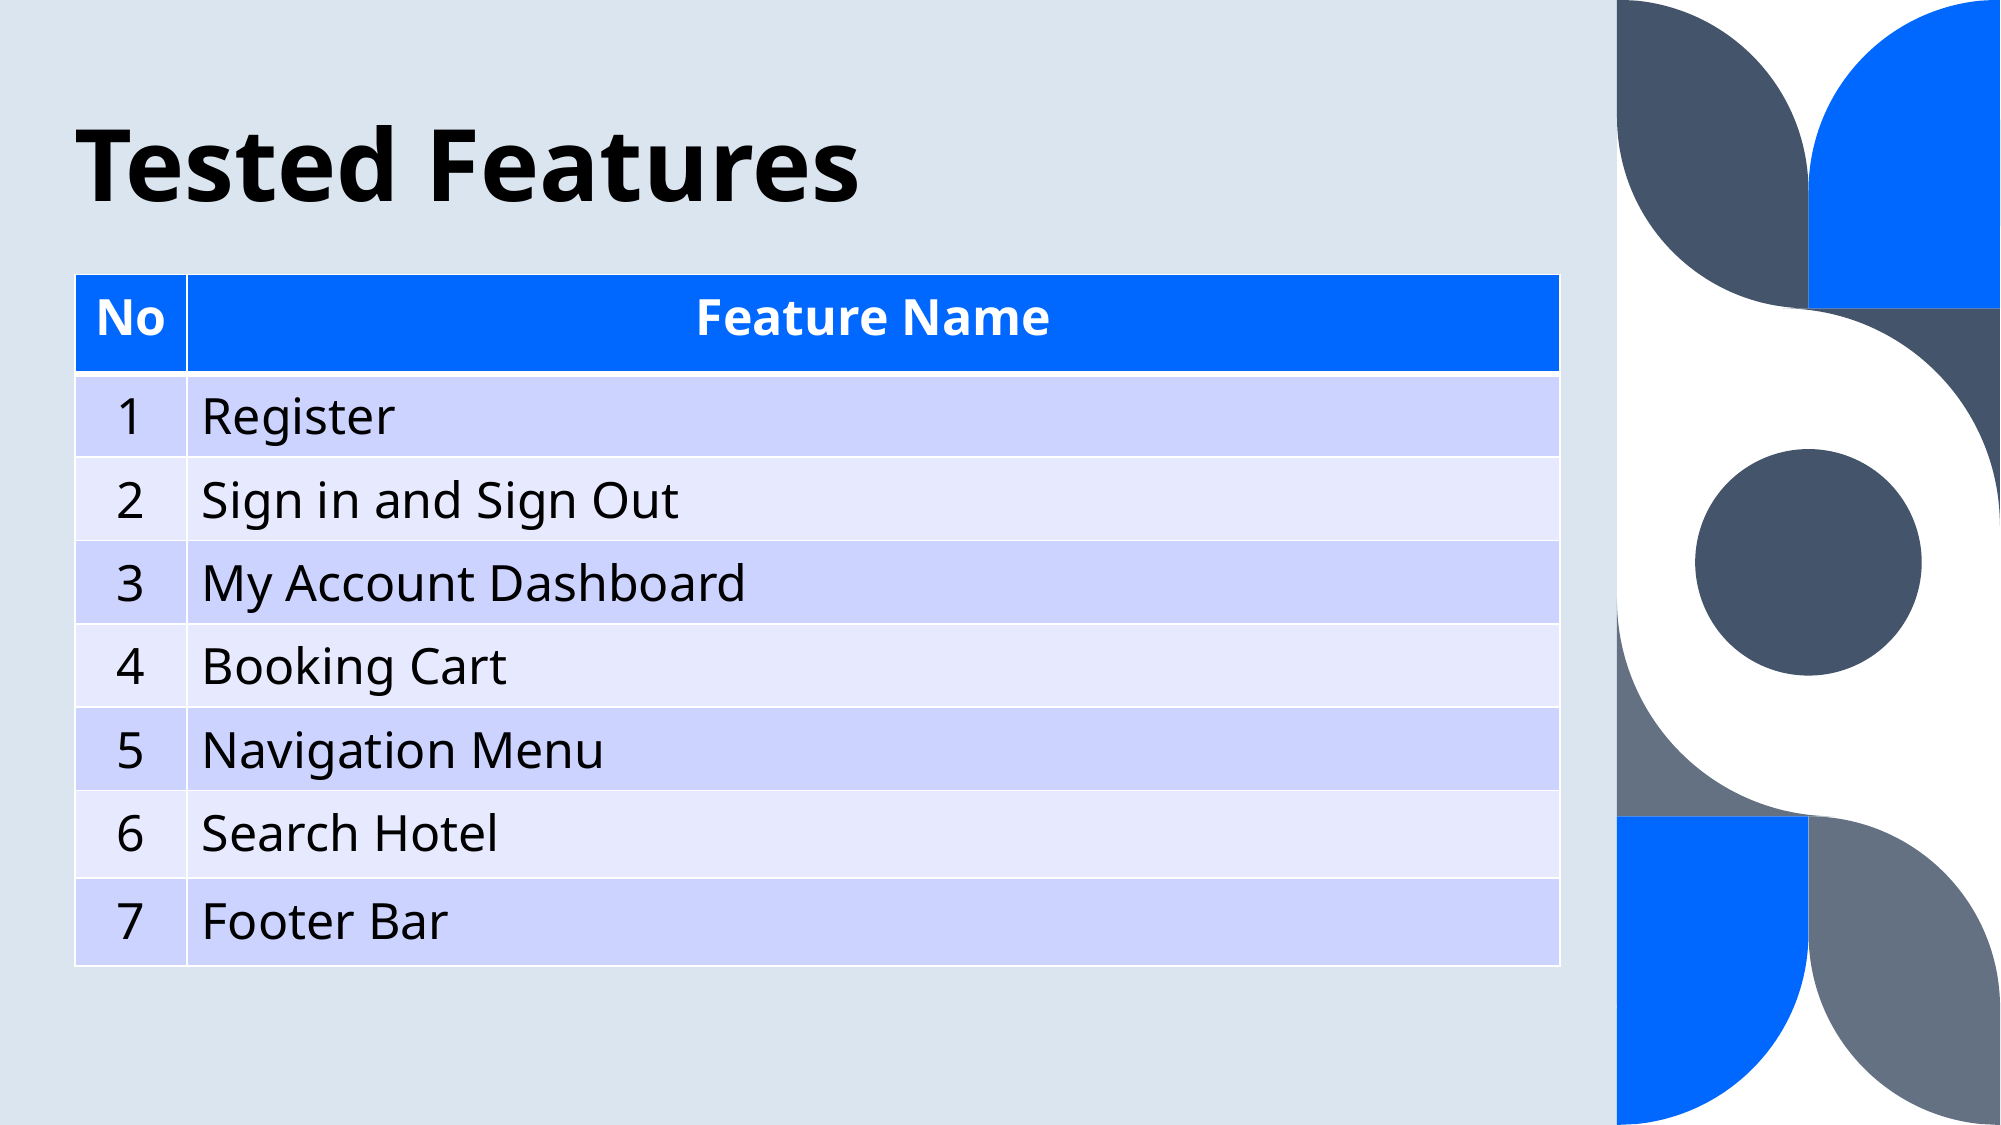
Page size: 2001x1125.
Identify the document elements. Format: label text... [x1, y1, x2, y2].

table_cell 5 [76, 708, 186, 790]
table_cell 7 [76, 879, 186, 965]
table_cell Footer Bar [188, 879, 1559, 965]
table_cell Navigation Menu [188, 708, 1559, 790]
table_cell 3 [76, 541, 186, 623]
table_cell My Account Dashboard [188, 541, 1559, 623]
table_cell 2 [76, 458, 186, 540]
title Tested Features [74, 69, 1453, 231]
table_cell 6 [76, 791, 186, 877]
table_cell 4 [76, 625, 186, 706]
table_header Feature Name [188, 275, 1559, 371]
table_cell Booking Cart [188, 625, 1559, 706]
table_cell Search Hotel [188, 791, 1559, 877]
table_header No [76, 275, 186, 371]
table_cell 1 [76, 377, 186, 456]
table_cell Register [188, 377, 1559, 456]
table_cell Sign in and Sign Out [188, 458, 1559, 540]
